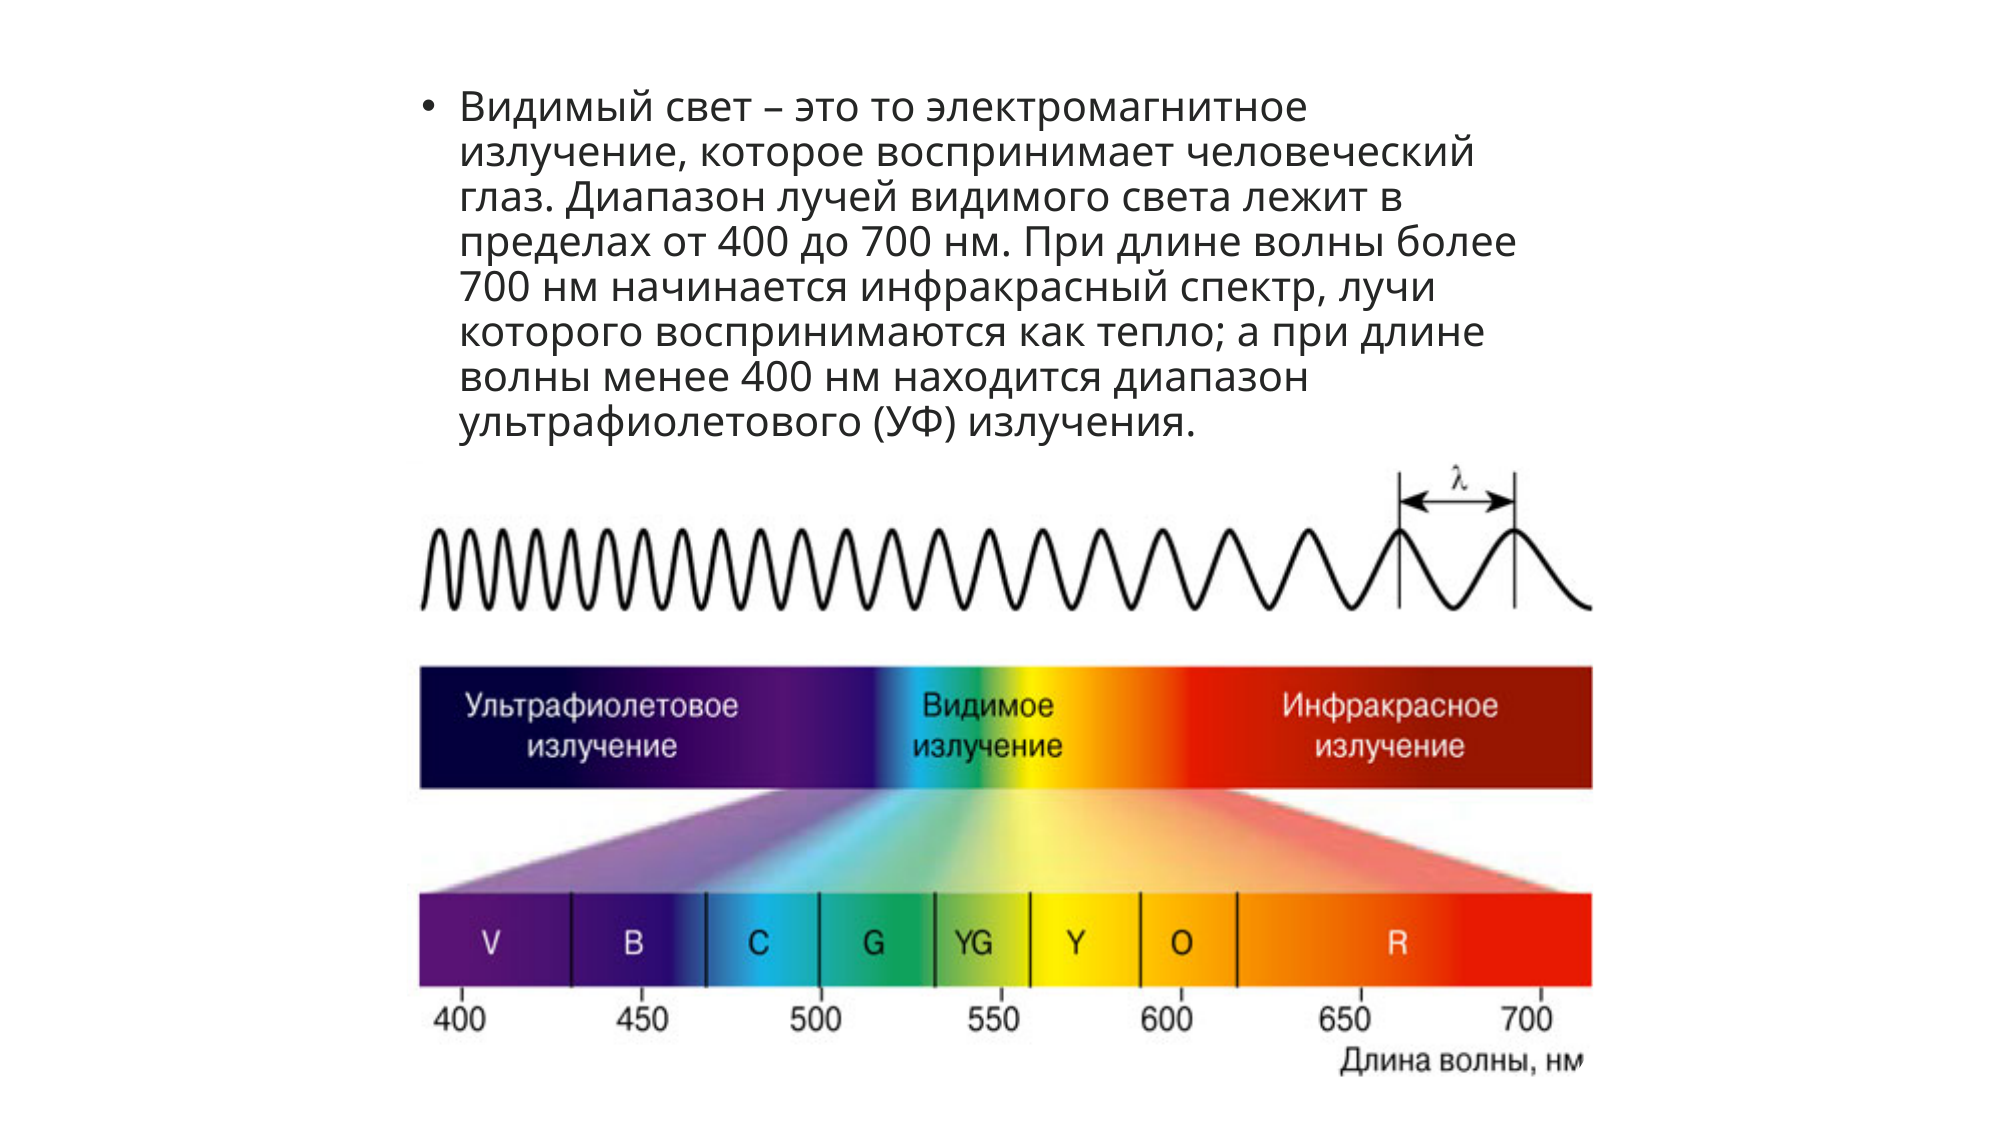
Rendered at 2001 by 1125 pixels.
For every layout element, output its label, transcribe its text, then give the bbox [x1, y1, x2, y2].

text_box Видимый свет – это то электромагнитное излучение, которое воспринимает человеческий глаз. Диапазон лучей видимого света лежит в пределах от 400 до 700 нм. При длине волны более 700 нм начинается инфракрасный спектр, лучи которого воспринимаются как тепло; а при длине волны менее 400 нм находится диапазон ультрафиолетового (УФ) излучения. [406, 77, 1537, 461]
picture [406, 461, 1594, 1101]
